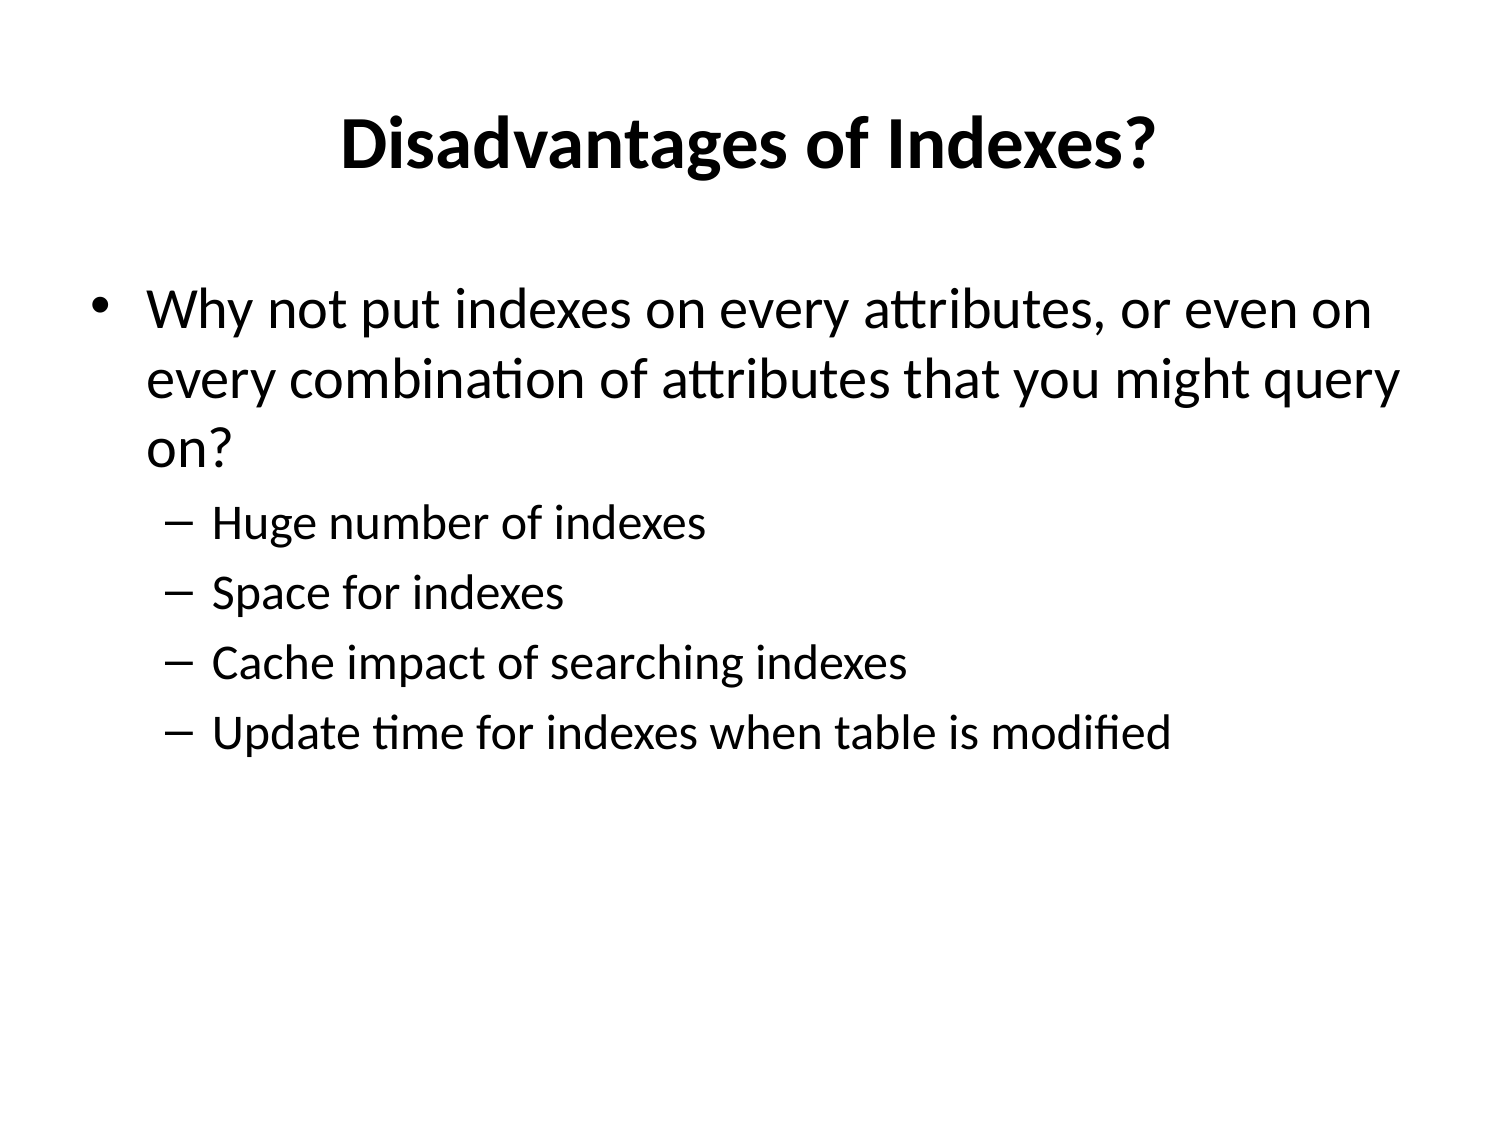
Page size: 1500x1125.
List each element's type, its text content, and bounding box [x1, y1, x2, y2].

list Why not put indexes on every attributes, or even on every combination of attributes that you might query on? Huge number of indexes Space for indexes Cache impact of searching indexes Update time for indexes when table is modified [75, 262, 1425, 1005]
title Disadvantages of Indexes? [75, 45, 1425, 233]
